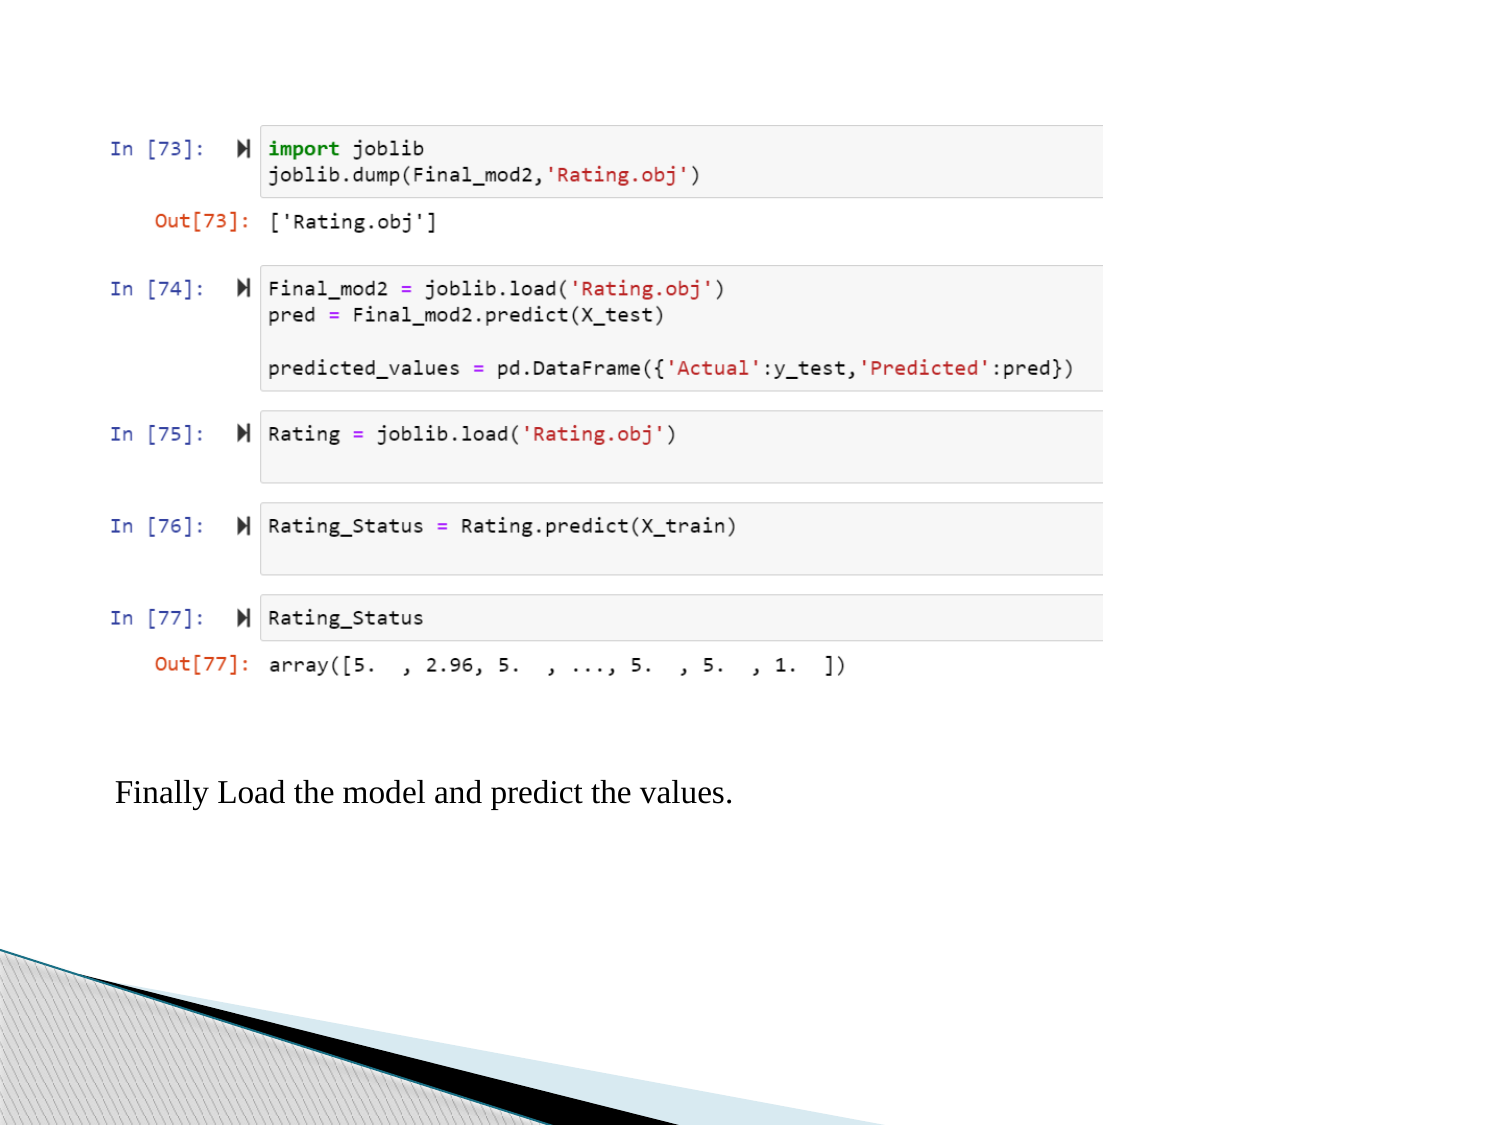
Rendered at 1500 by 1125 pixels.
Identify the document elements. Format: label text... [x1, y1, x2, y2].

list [87, 124, 1103, 704]
text_box Finally Load the model and predict the values. [99, 762, 1325, 818]
